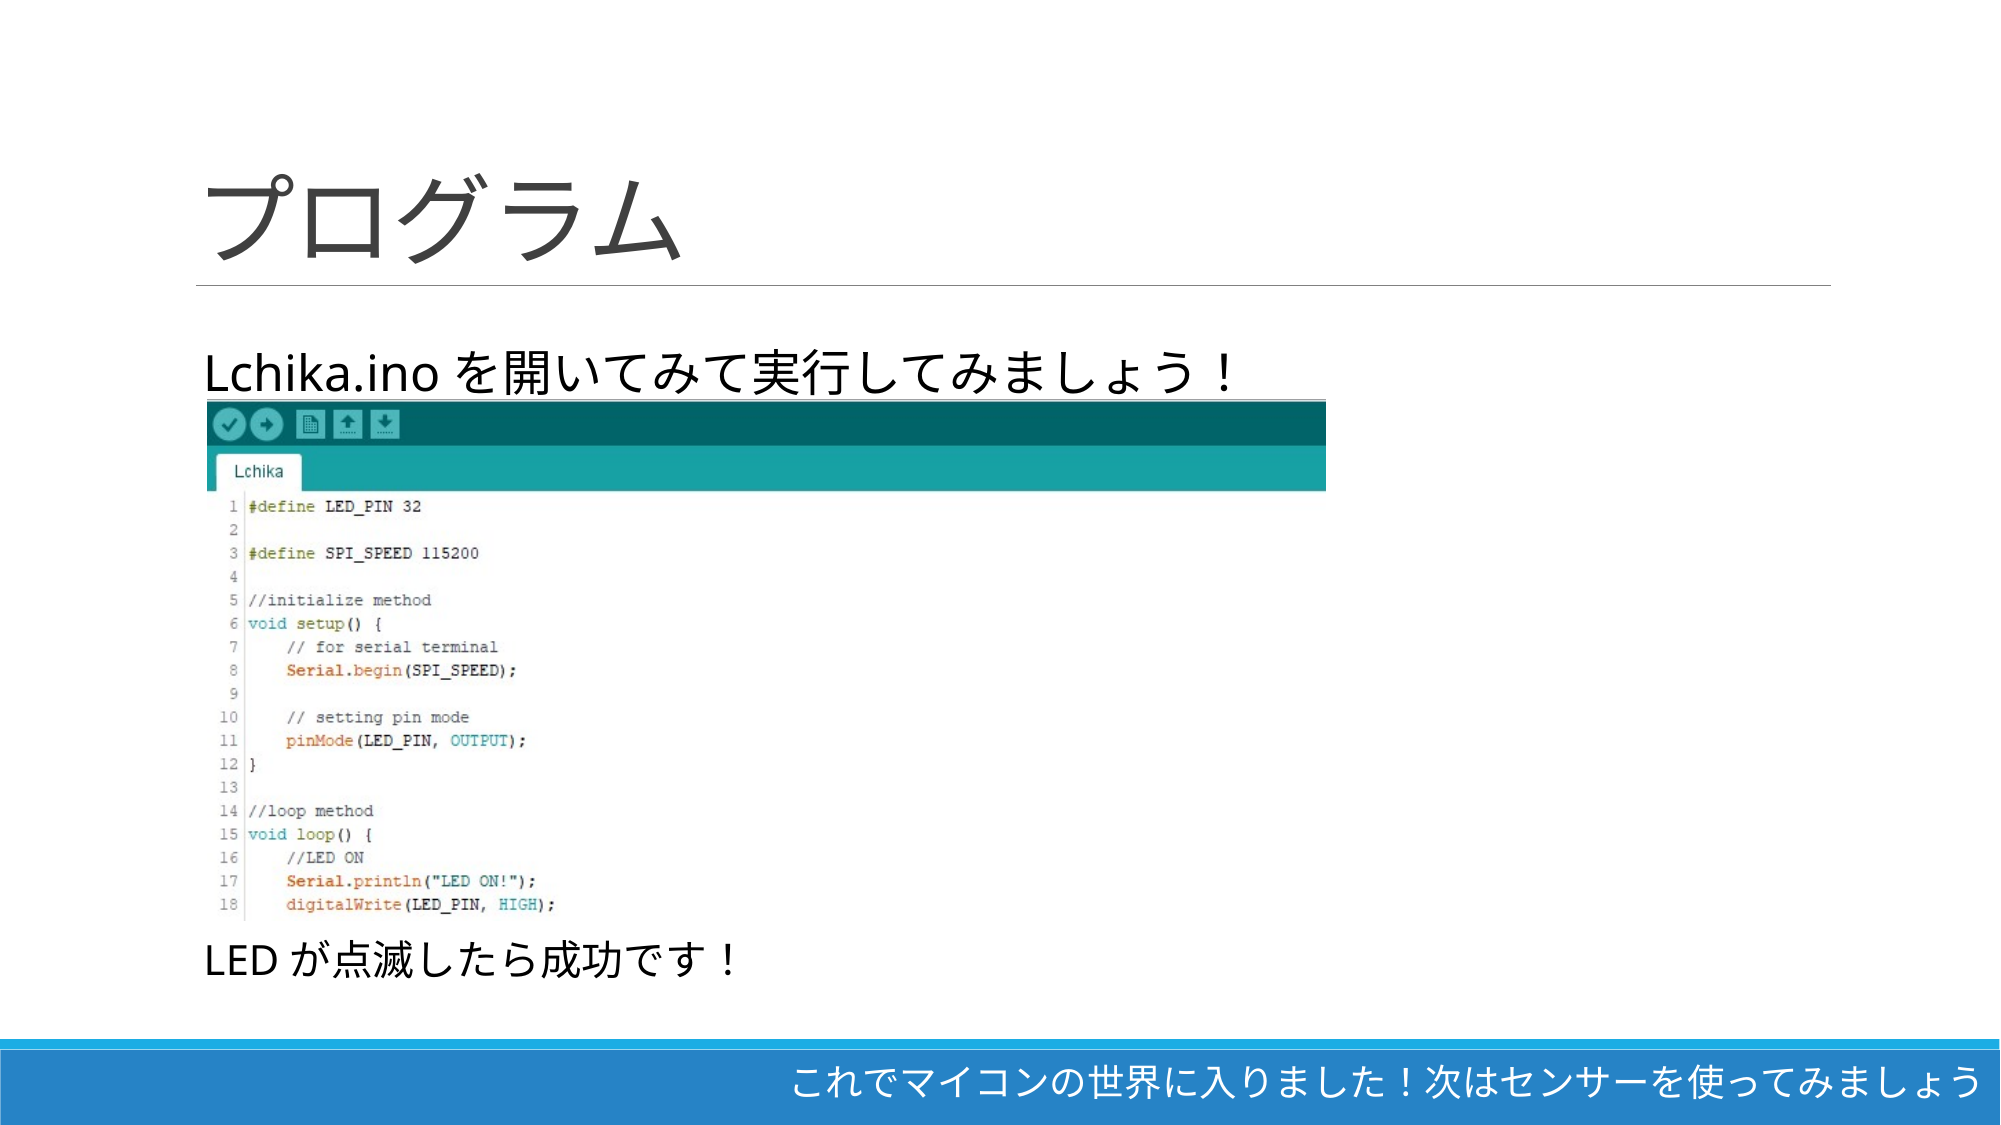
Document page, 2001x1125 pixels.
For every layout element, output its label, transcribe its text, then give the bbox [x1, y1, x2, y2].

text_box LEDが点滅したら成功です！ [189, 925, 1478, 991]
picture [206, 398, 1326, 921]
title プログラム [180, 47, 1830, 285]
text_box Lchika.inoを開いてみて実行してみましょう！ [189, 334, 1821, 409]
text_box これでマイコンの世界に入りました！次はセンサーを使ってみましょう [745, 1051, 2000, 1112]
